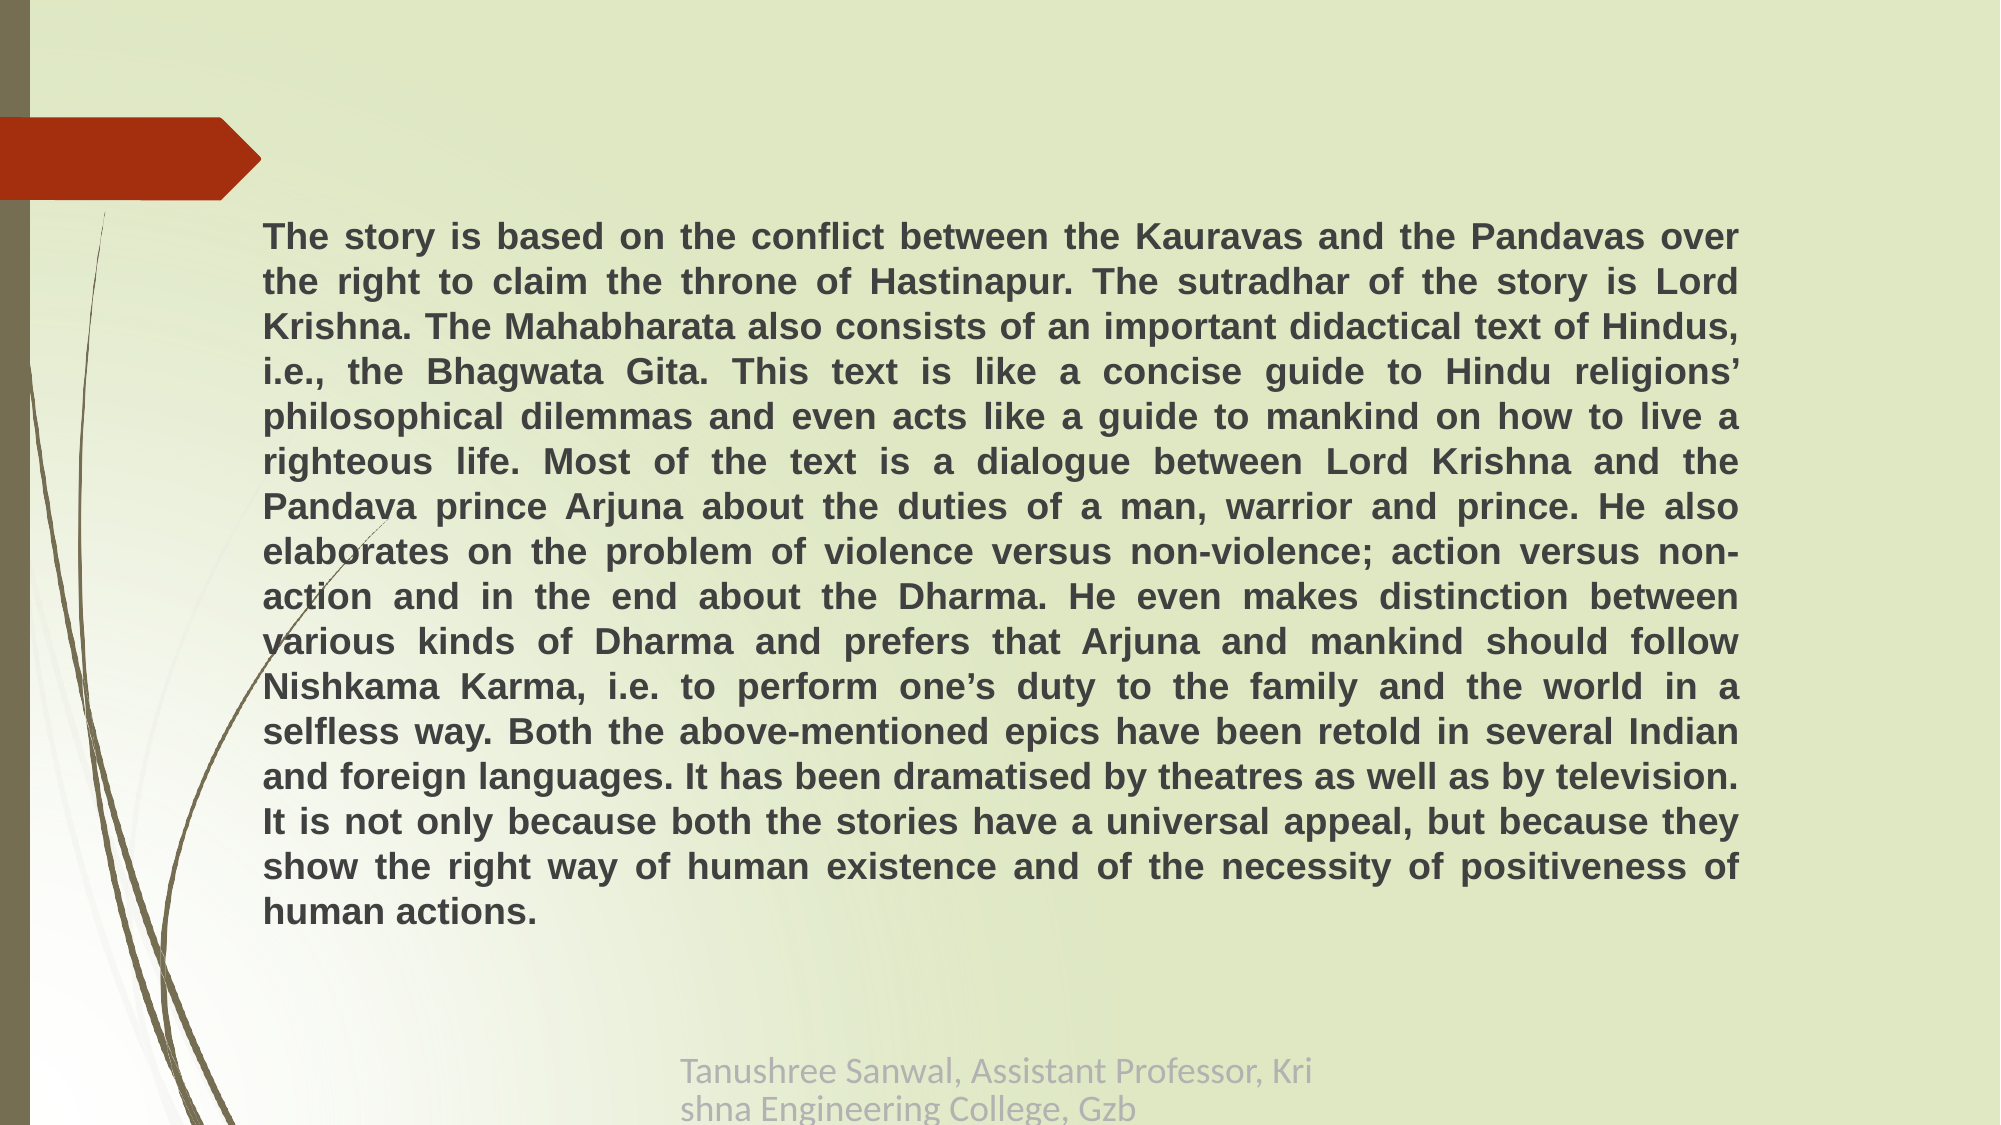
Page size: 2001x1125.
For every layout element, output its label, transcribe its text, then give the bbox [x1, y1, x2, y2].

list The story is based on the conflict between the Kauravas and the Pandavas over the right to claim the throne of Hastinapur. The sutradhar of the story is Lord Krishna. The Mahabharata also consists of an important didactical text of Hindus, i.e., the Bhagwata Gita. This text is like a concise guide to Hindu religions’ philosophical dilemmas and even acts like a guide to mankind on how to live a righteous life. Most of the text is a dialogue between Lord Krishna and the Pandava prince Arjuna about the duties of a man, warrior and prince. He also elaborates on the problem of violence versus non-violence; action versus non-action and in the end about the Dharma. He even makes distinction between various kinds of Dharma and prefers that Arjuna and mankind should follow Nishkama Karma, i.e. to perform one’s duty to the family and the world in a selfless way. Both the above-mentioned epics have been retold in several Indian and foreign languages. It has been dramatised by theatres as well as by television. It is not only because both the stories have a universal appeal, but because they show the right way of human existence and of the necessity of positiveness of human actions. [262, 212, 1741, 940]
picture [30, 0, 2000, 1125]
footer Tanushree Sanwal, Assistant Professor, Krishna Engineering College, Gzb [680, 1046, 1320, 1103]
